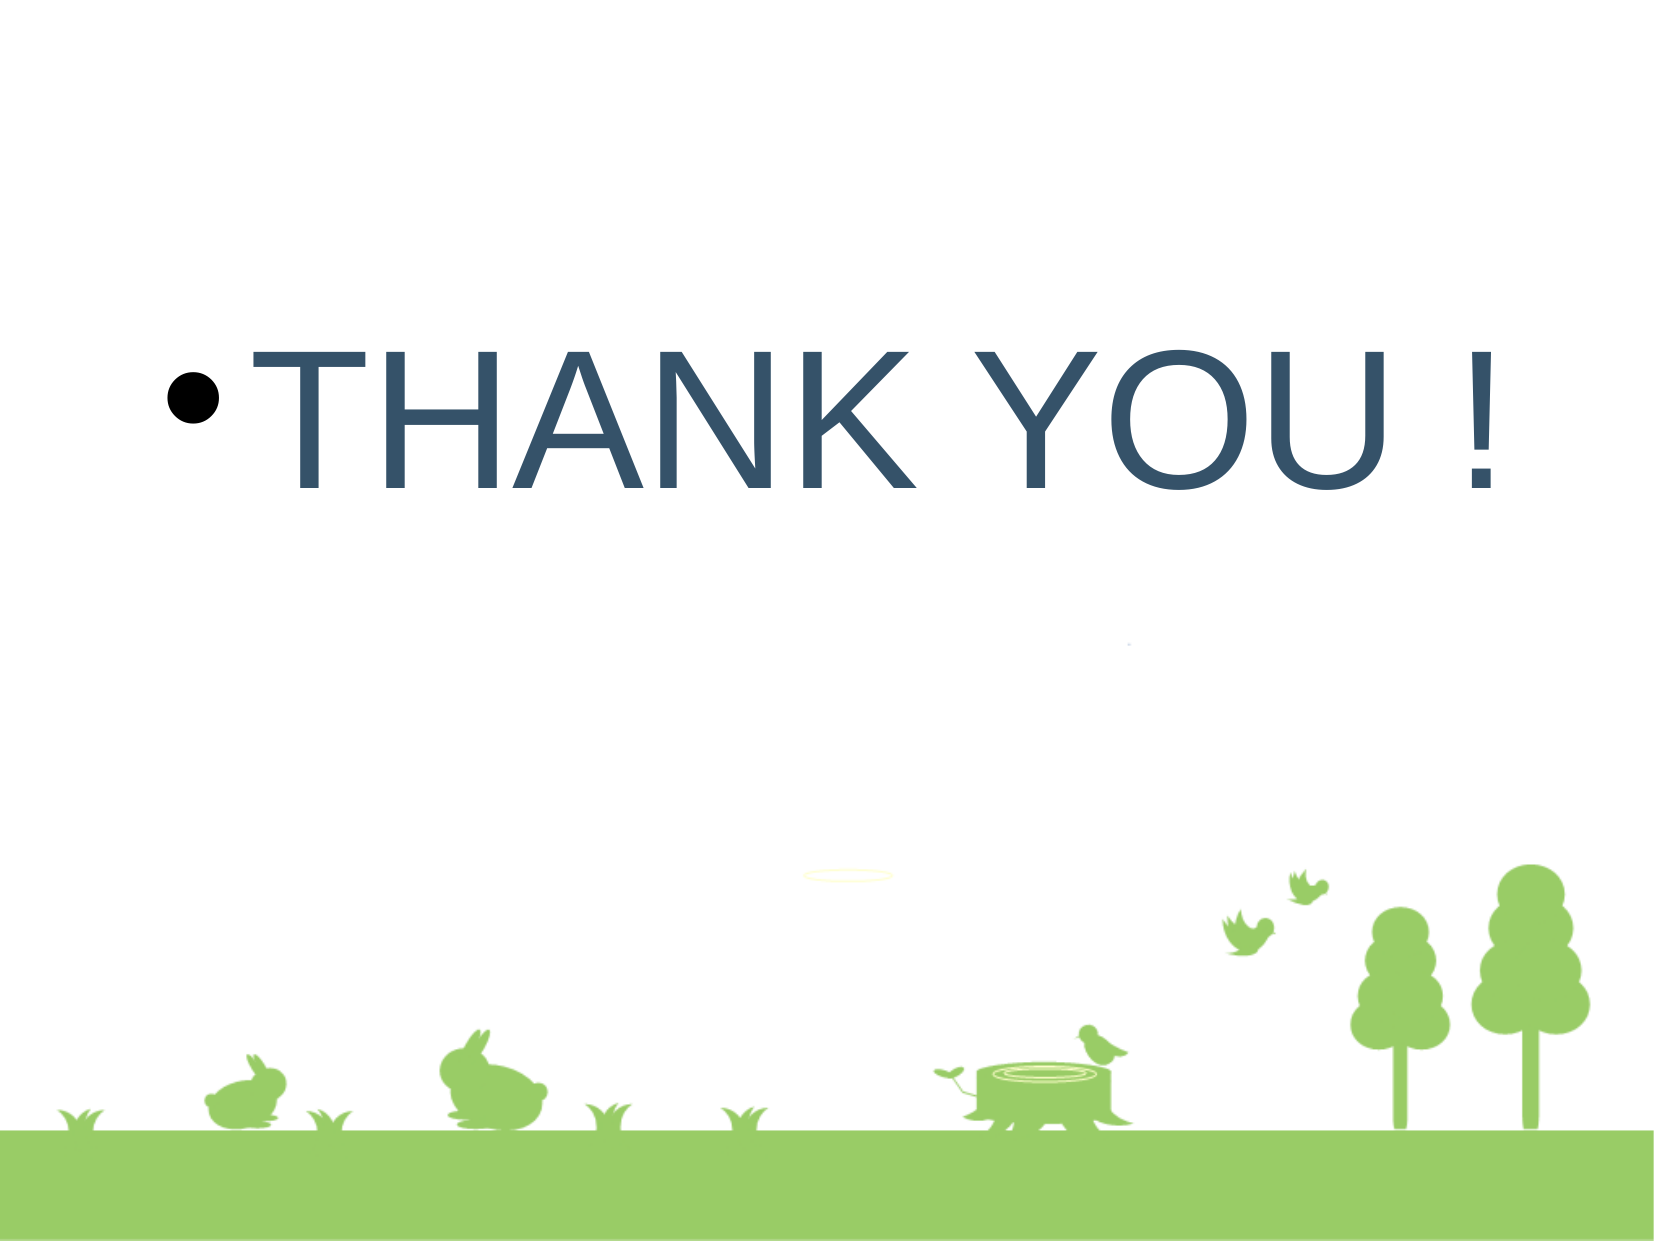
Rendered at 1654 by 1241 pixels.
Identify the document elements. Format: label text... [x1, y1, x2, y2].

text_box THANK YOU ! [82, 290, 1571, 1010]
picture [0, 0, 1654, 1241]
